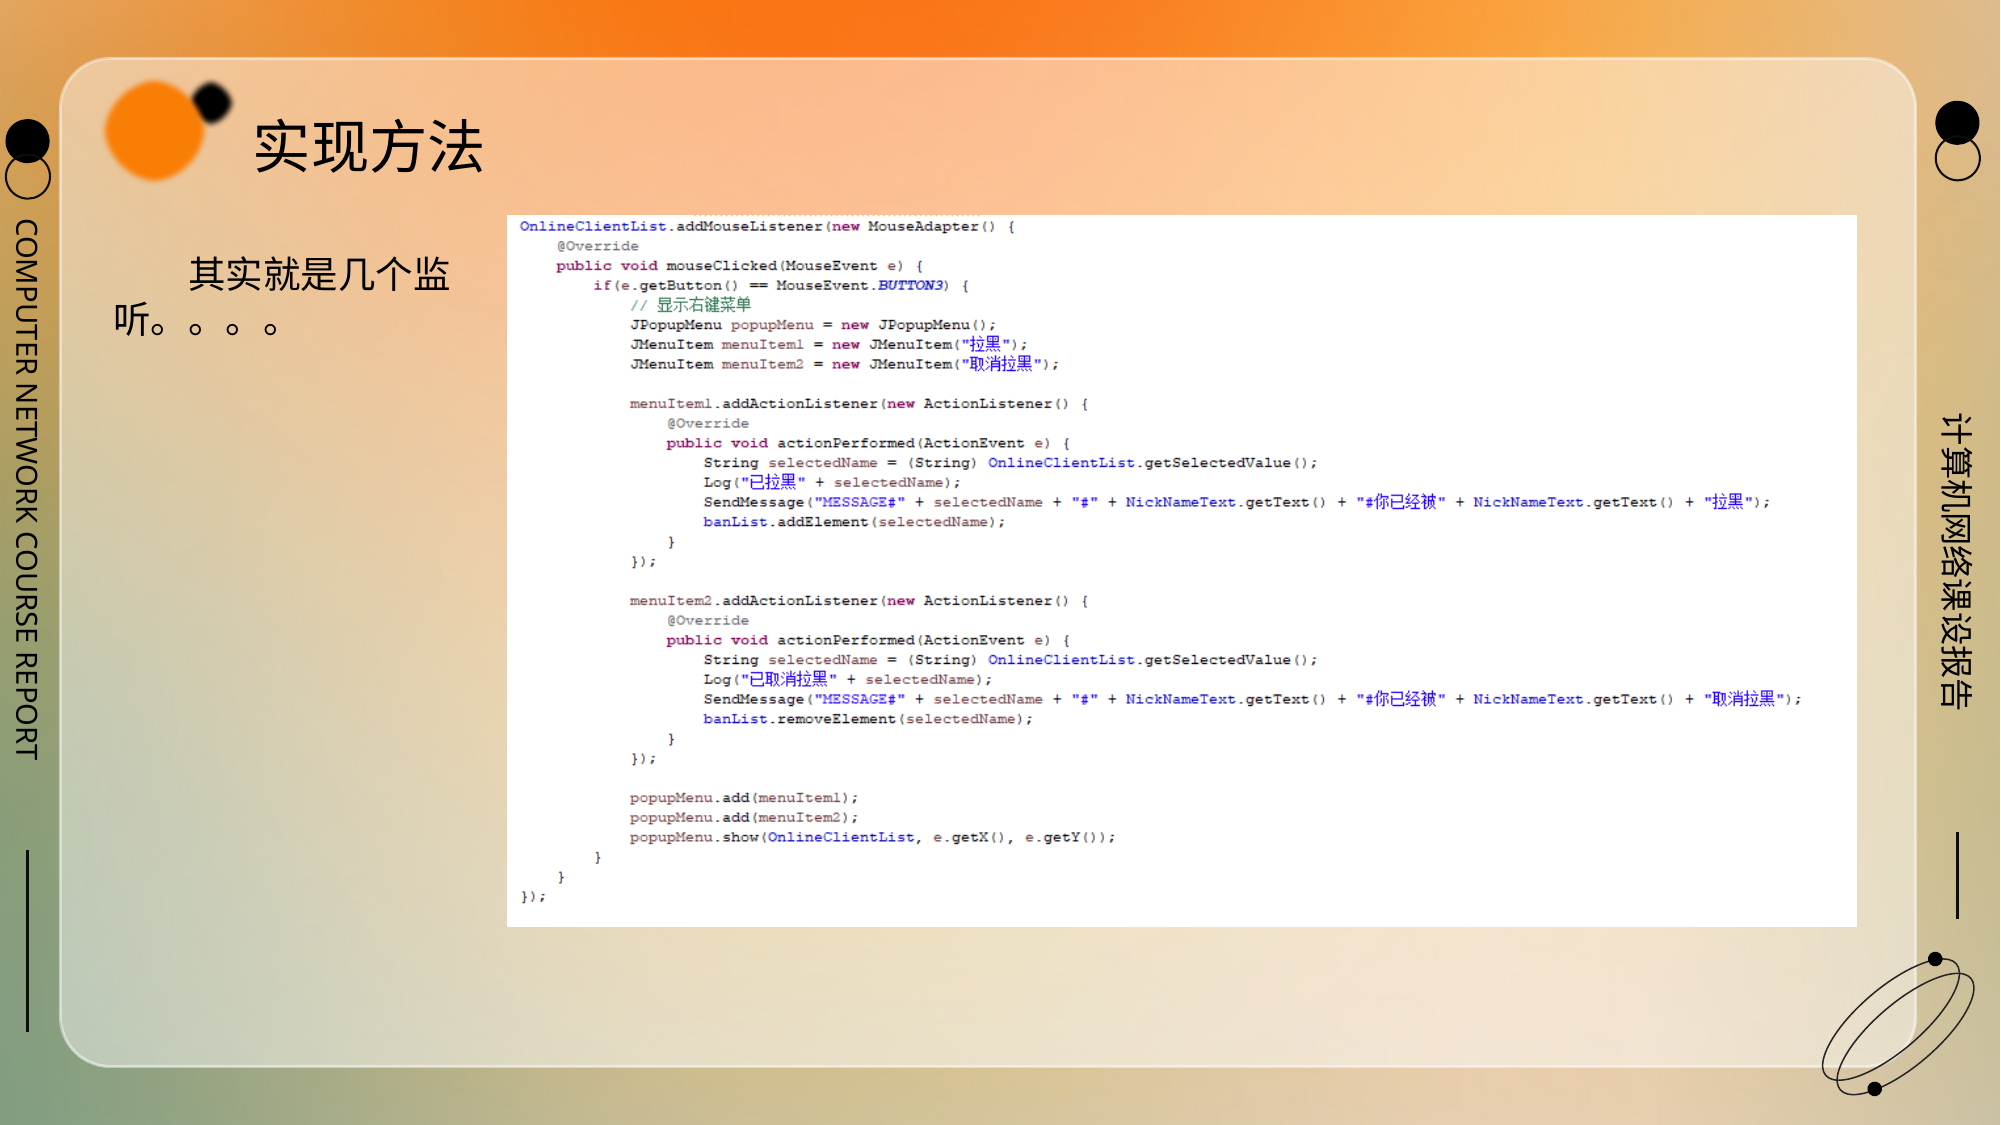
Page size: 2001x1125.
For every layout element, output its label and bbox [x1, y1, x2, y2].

text_box [1929, 100, 1986, 937]
text_box [1807, 986, 1990, 1067]
text_box [98, 75, 239, 188]
text_box [2, 119, 53, 1032]
picture [0, 0, 2000, 1125]
